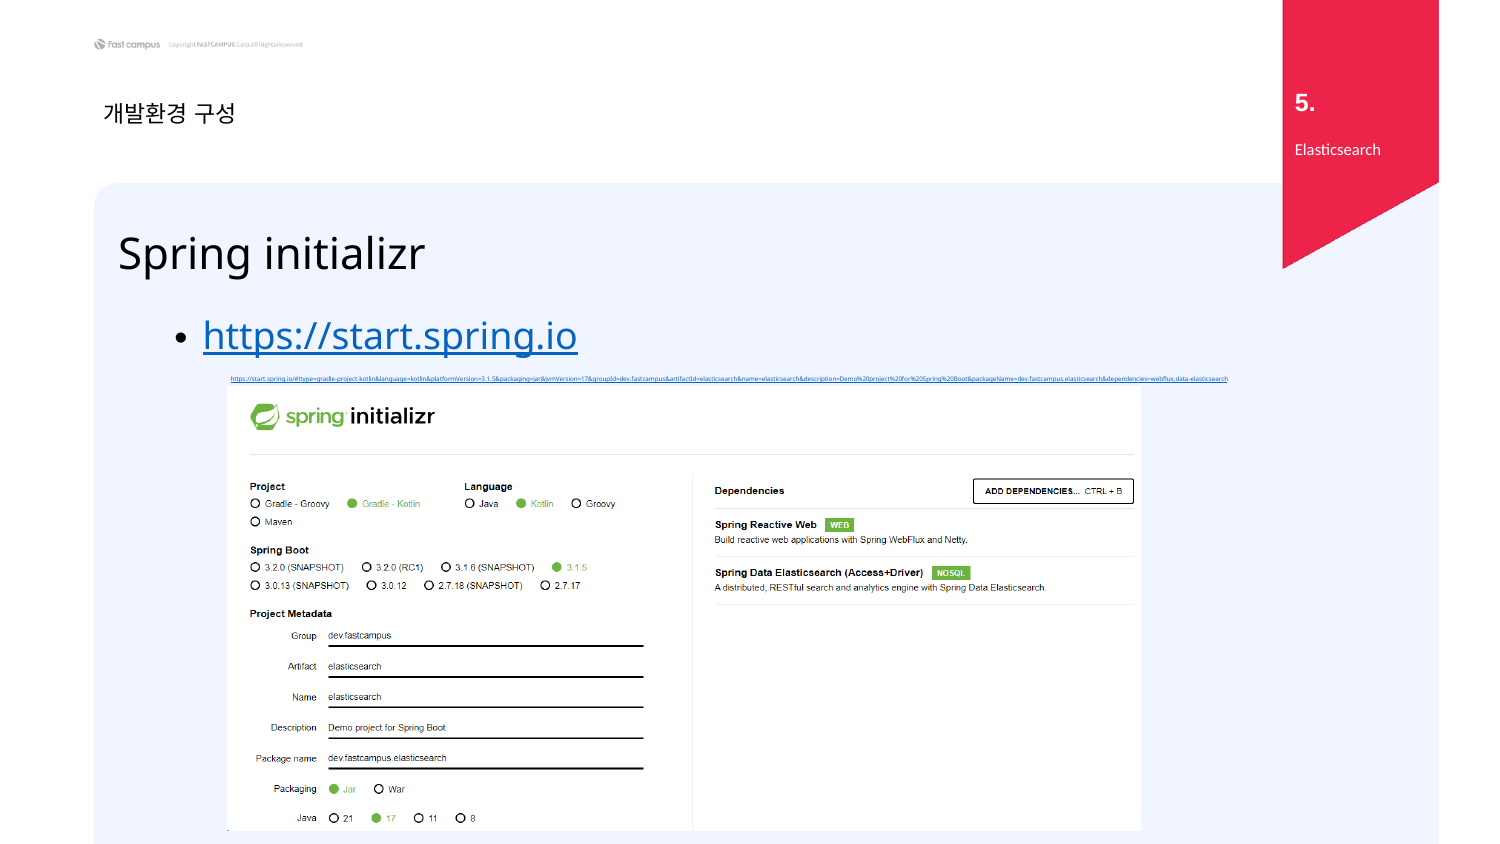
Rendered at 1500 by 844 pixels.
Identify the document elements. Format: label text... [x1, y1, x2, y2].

list Spring initializr https://start.spring.io https://start.spring.io/#!type=gradle-project-kotlin&language=kotlin&platformVersion=3.1.5&packaging=jar&jvmVersion=17&groupId=dev.fastcampus&artifactId=elasticsearch&name=elasticsearch&description=Demo%20project%20for%20Spring%20Boot&packageName=dev.fastcampus.elasticsearch&dependencies=webflux,data-elasticsearch [103, 192, 1397, 844]
picture [227, 386, 1141, 831]
text_box Elasticsearch [1281, 135, 1438, 184]
picture [0, 0, 1500, 844]
text_box 5. [1281, 86, 1438, 135]
title 개발환경 구성 [103, 95, 1281, 167]
